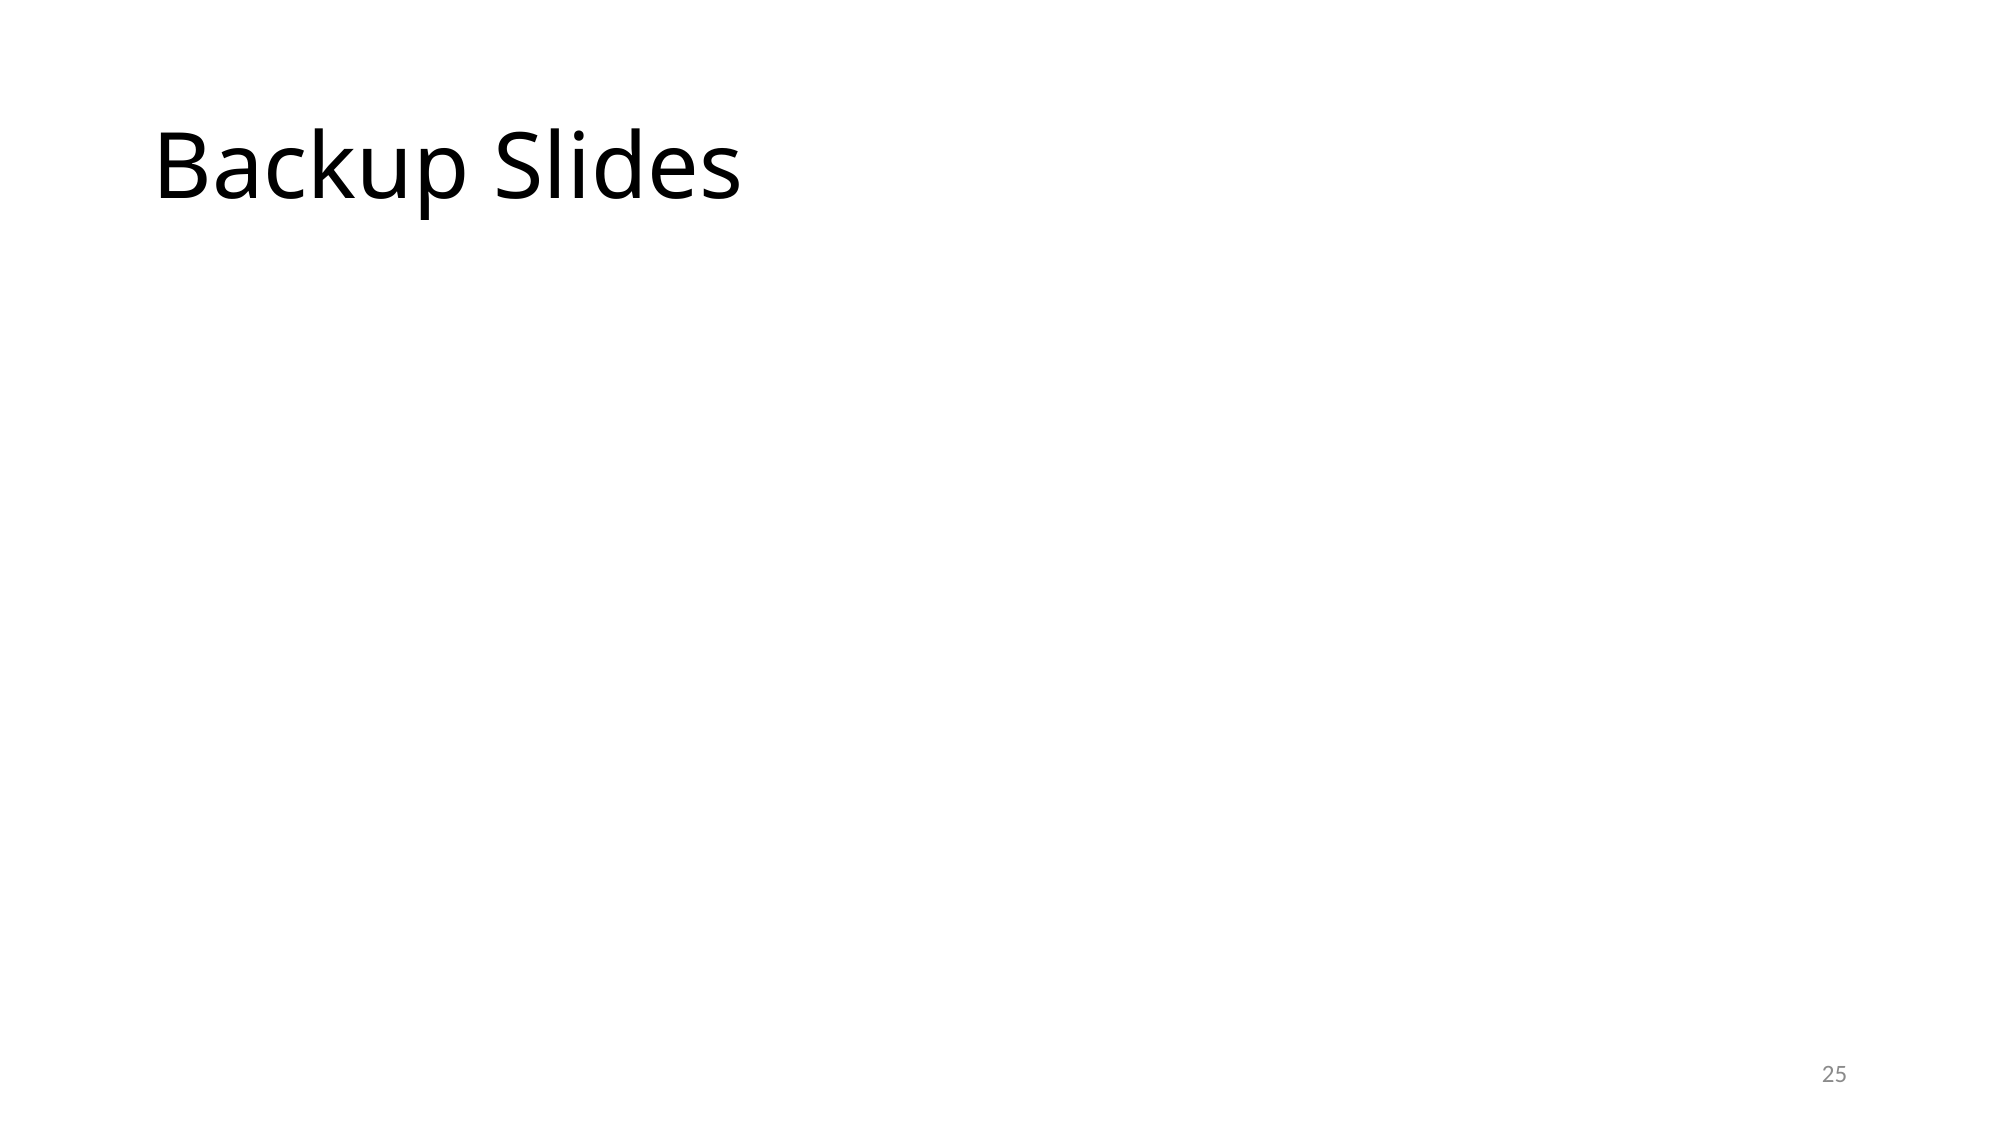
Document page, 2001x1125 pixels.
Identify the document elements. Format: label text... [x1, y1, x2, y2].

title Backup Slides [137, 59, 1863, 278]
slide_number 25 [1412, 1042, 1863, 1103]
